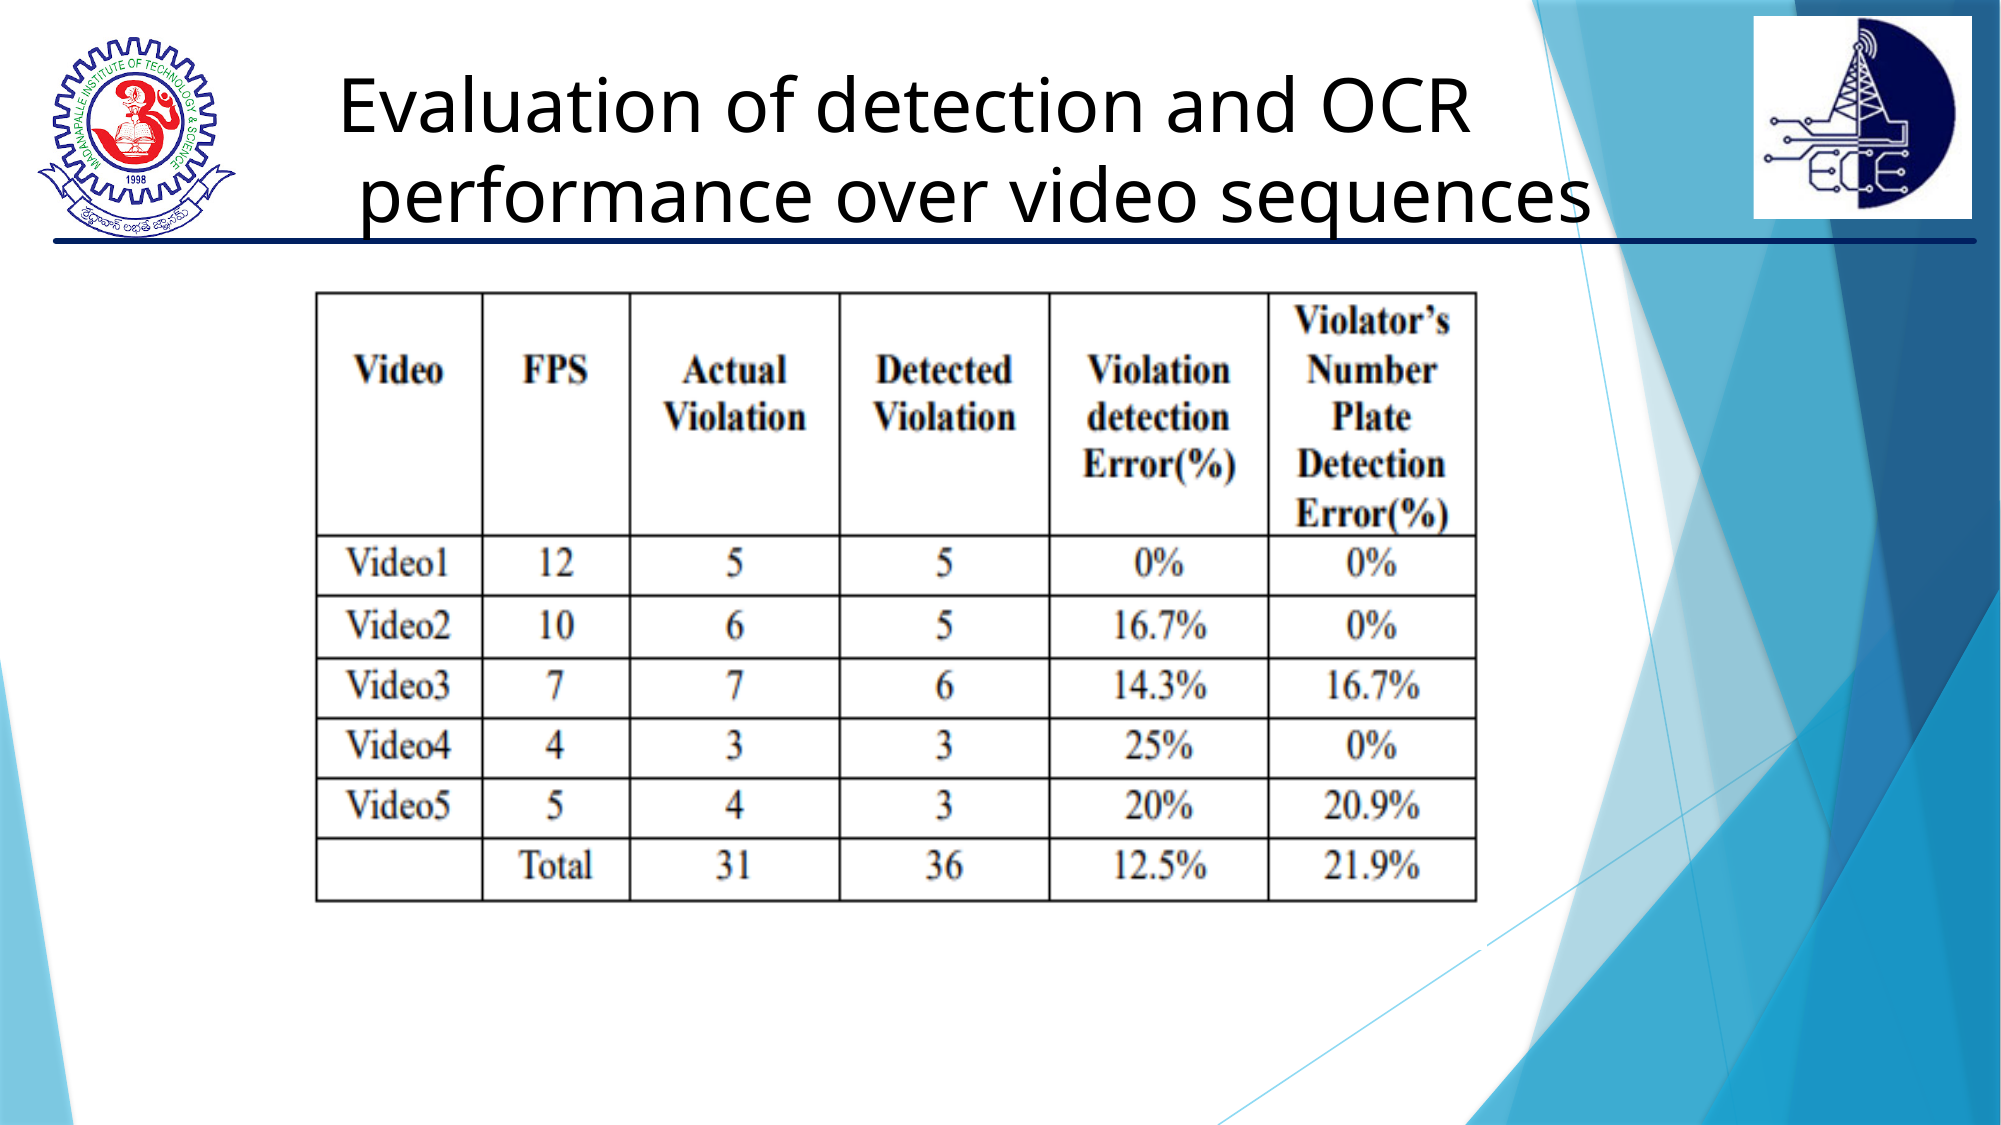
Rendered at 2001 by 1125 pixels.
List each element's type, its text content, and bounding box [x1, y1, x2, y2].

text_box Evaluation of detection and OCR performance over video sequences [322, 49, 1609, 240]
picture [1752, 15, 1973, 220]
picture [263, 289, 1487, 951]
picture [37, 37, 236, 239]
